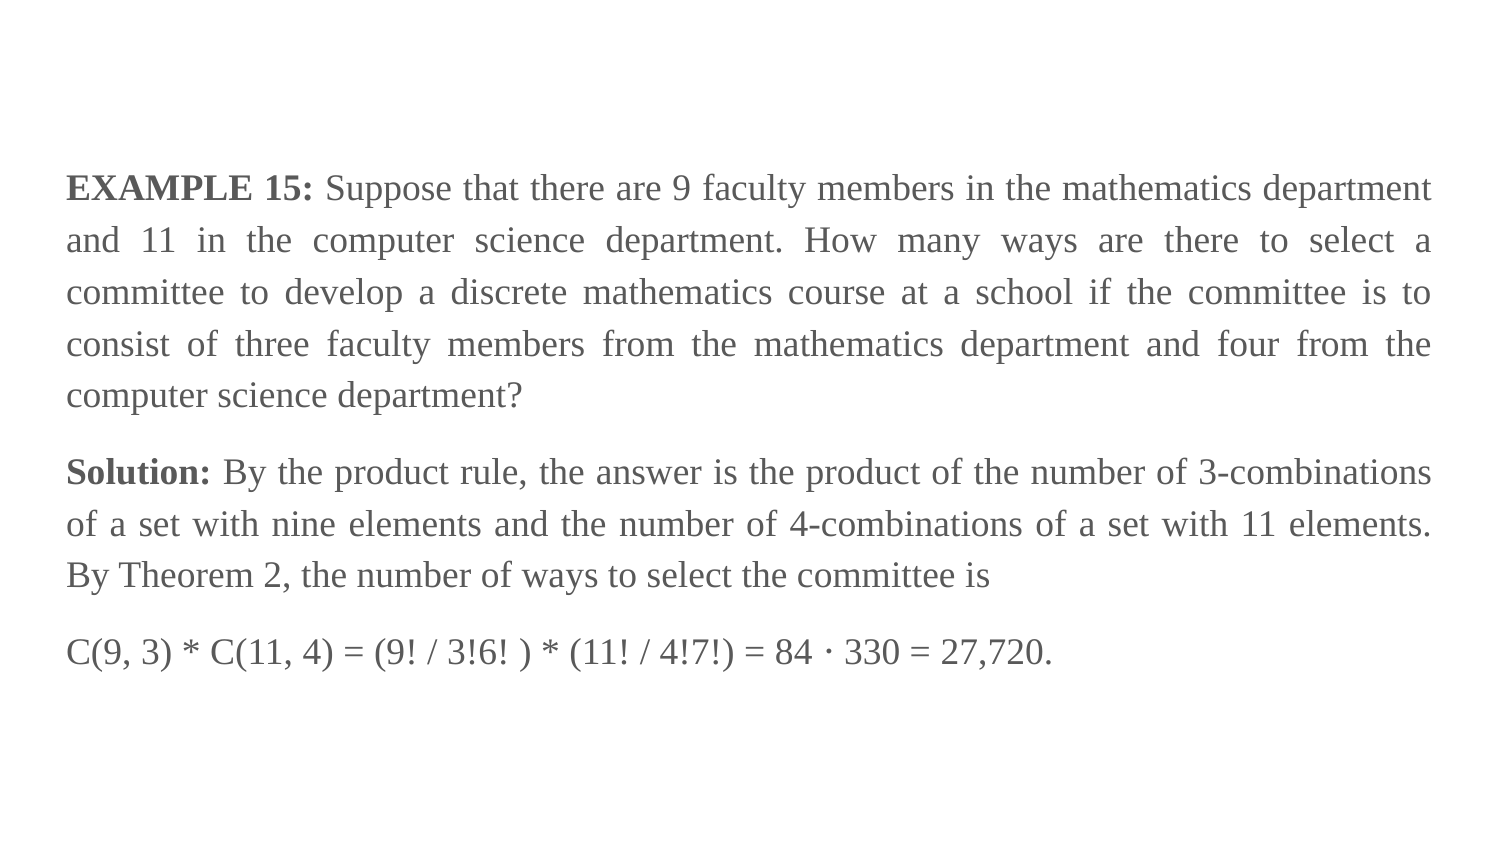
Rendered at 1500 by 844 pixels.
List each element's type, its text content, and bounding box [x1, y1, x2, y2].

text_box EXAMPLE 15: Suppose that there are 9 faculty members in the mathematics department and 11 in the computer science department. How many ways are there to select a committee to develop a discrete mathematics course at a school if the committee is to consist of three faculty members from the mathematics department and four from the computer science department? Solution: By the product rule, the answer is the product of the number of 3-combinations of a set with nine elements and the number of 4-combinations of a set with 11 elements. By Theorem 2, the number of ways to select the committee is C(9, 3) * C(11, 4) = (9! / 3!6! ) * (11! / 4!7!) = 84 ⋅ 330 = 27,720. [51, 141, 1449, 702]
